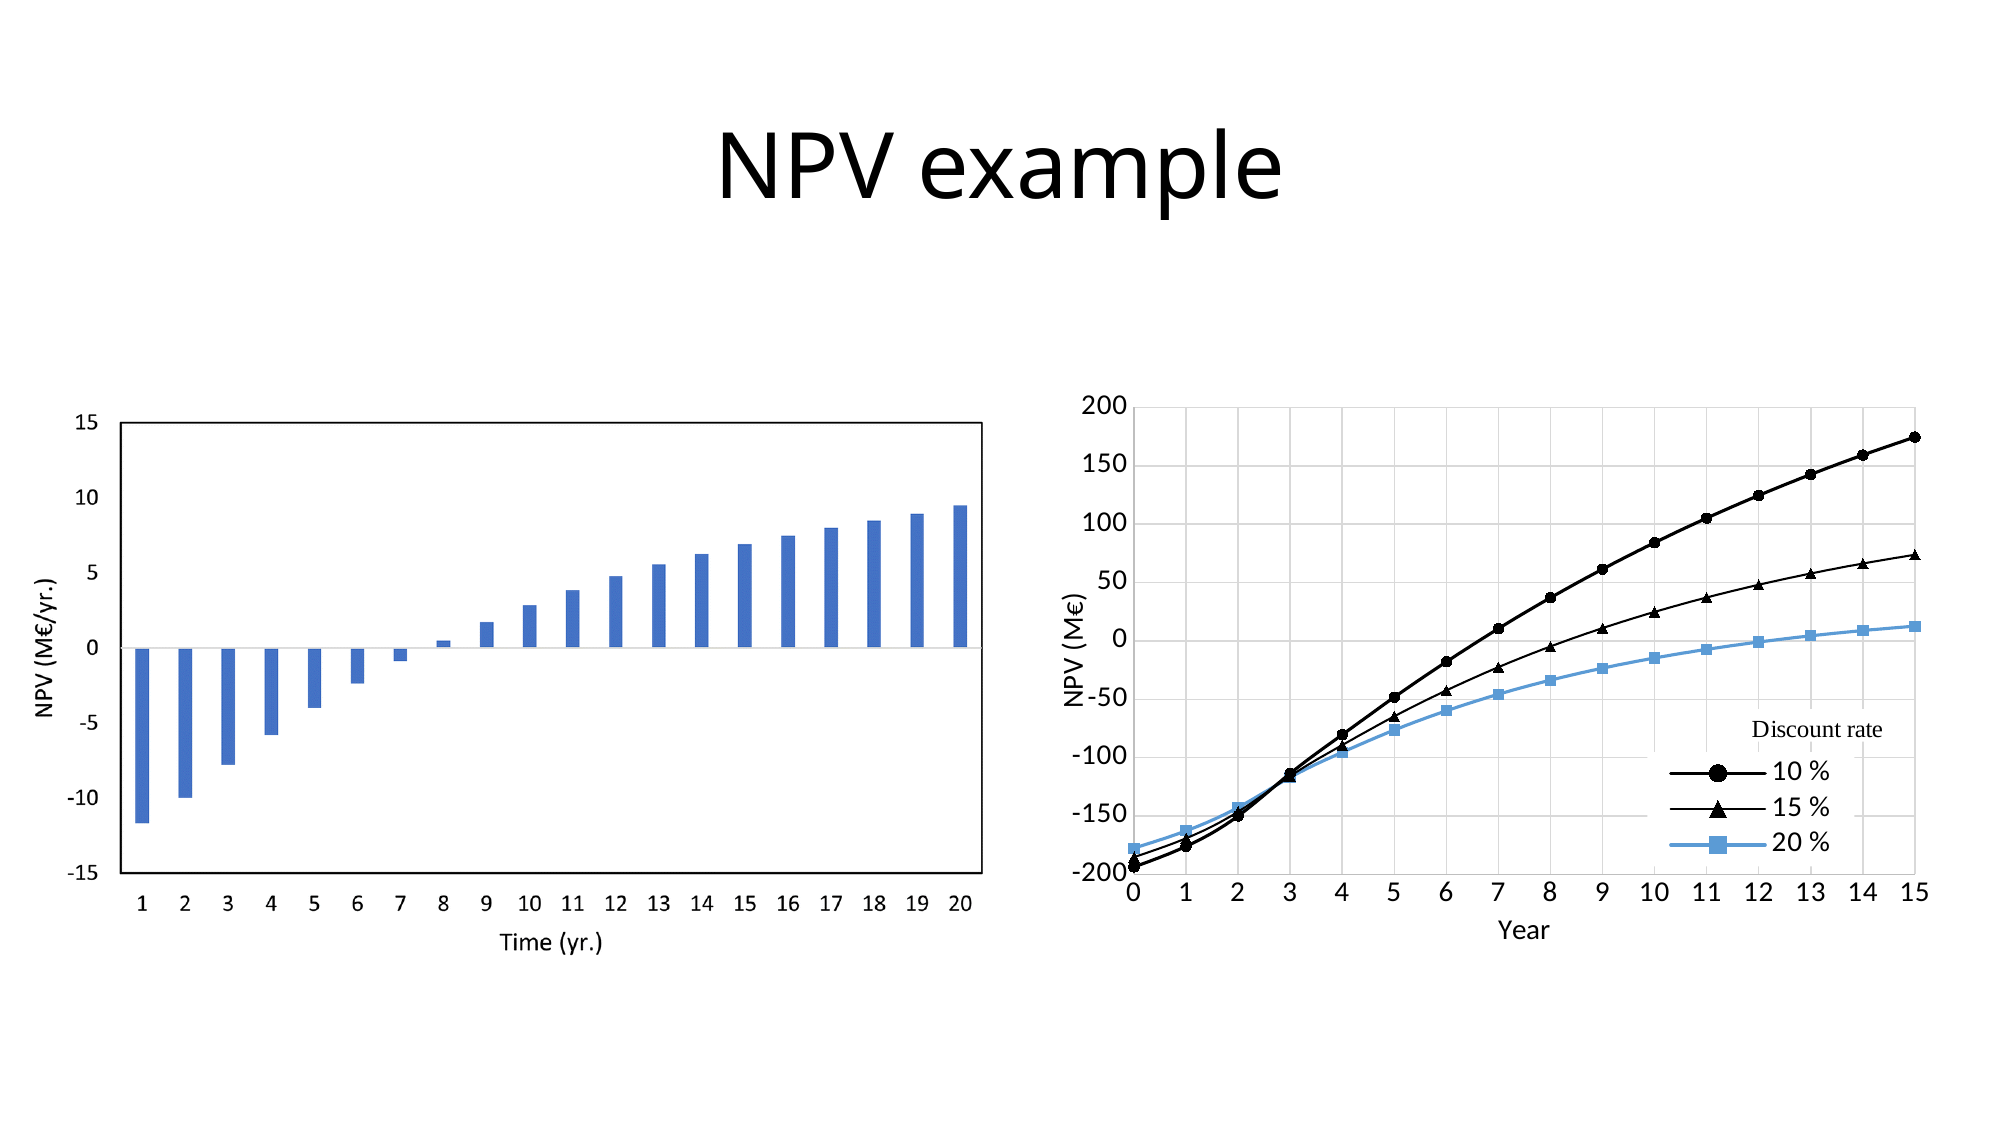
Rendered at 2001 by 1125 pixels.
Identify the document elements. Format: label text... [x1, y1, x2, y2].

title NPV example [137, 59, 1863, 278]
chart [1052, 365, 1968, 956]
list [32, 413, 984, 957]
